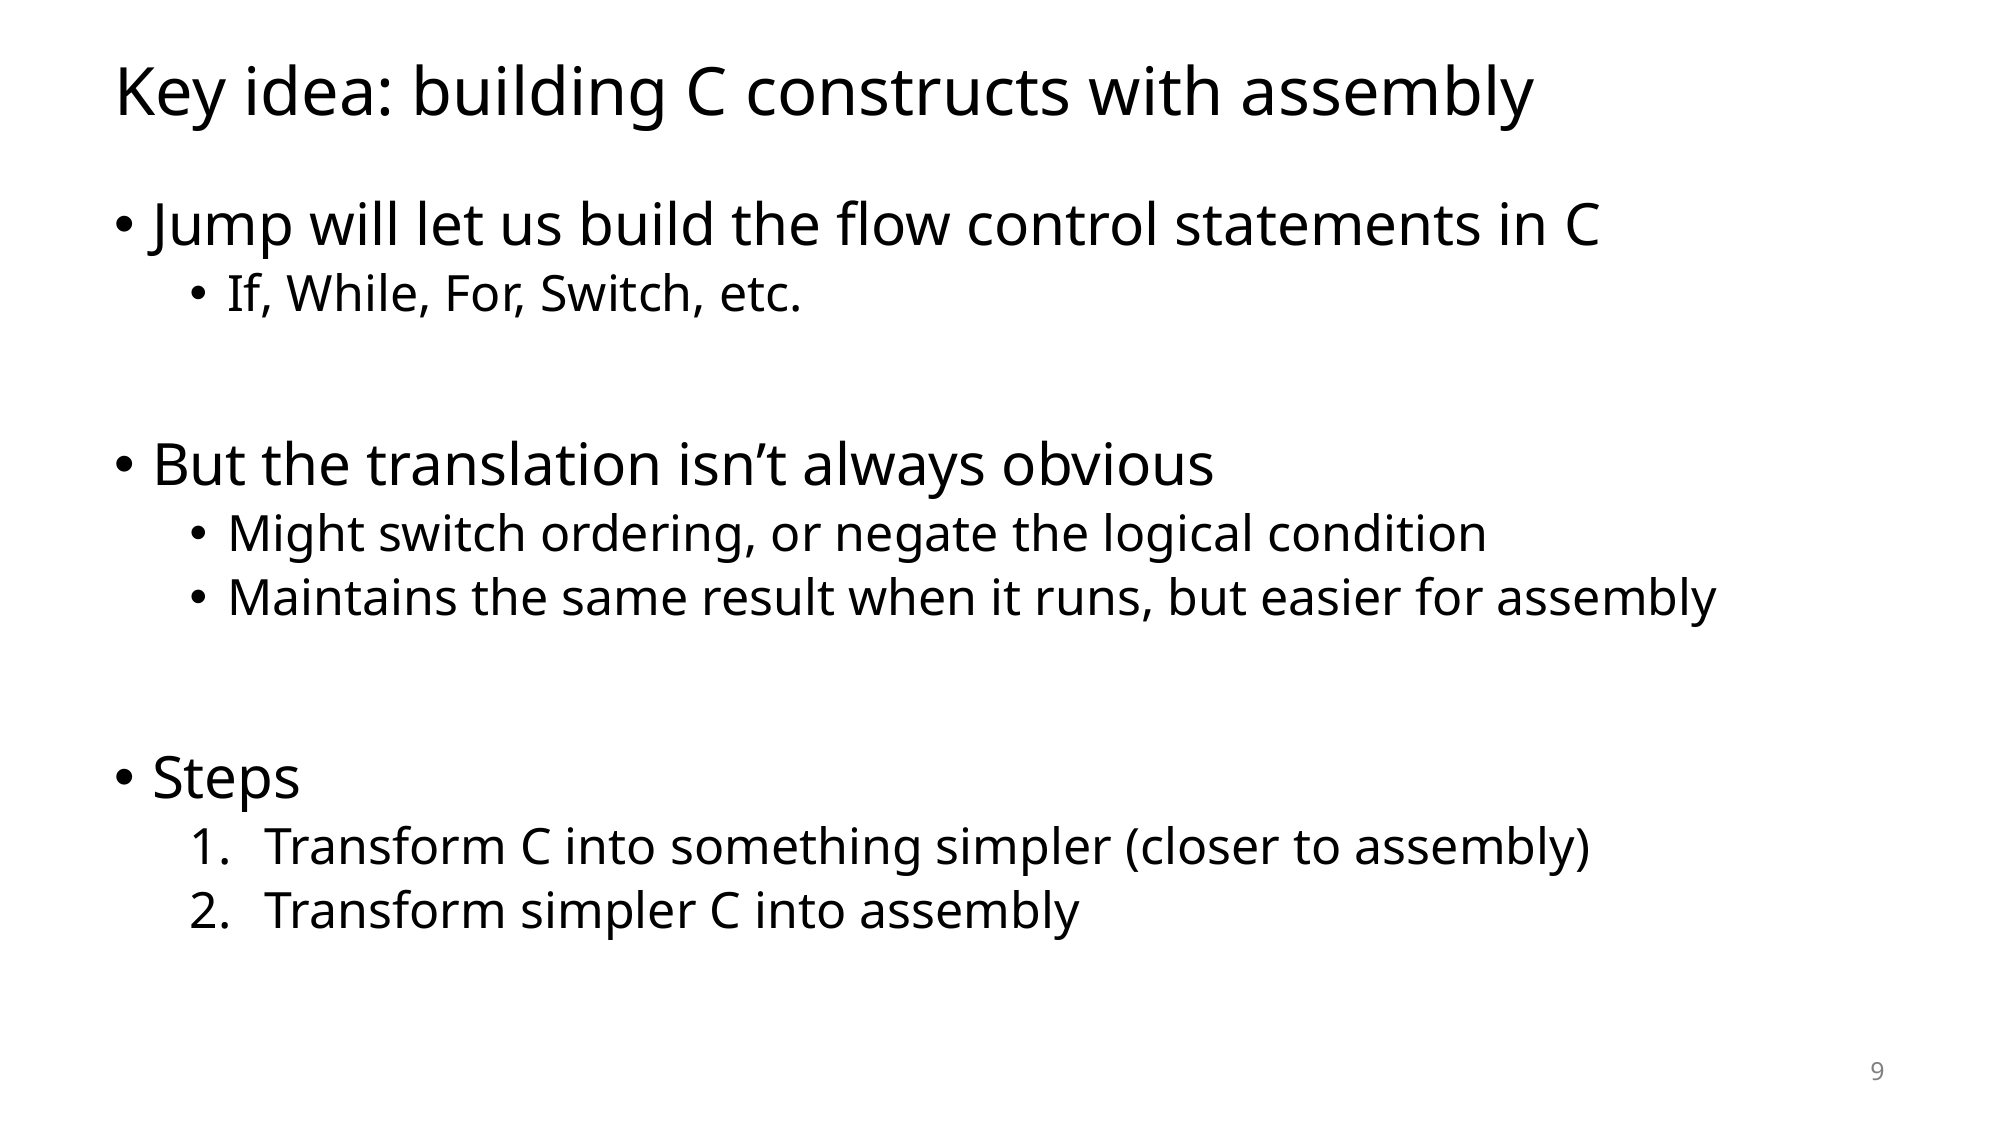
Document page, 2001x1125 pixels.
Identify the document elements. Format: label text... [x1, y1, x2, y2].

title Key idea: building C constructs with assembly [99, 37, 1900, 150]
list Jump will let us build the flow control statements in C If, While, For, Switch, etc. But the translation isn’t always obvious Might switch ordering, or negate the logical condition Maintains the same result when it runs, but easier for assembly Steps Transform C into something simpler (closer to assembly) Transform simpler C into assembly [99, 187, 1900, 1013]
slide_number 9 [1749, 1042, 1900, 1103]
